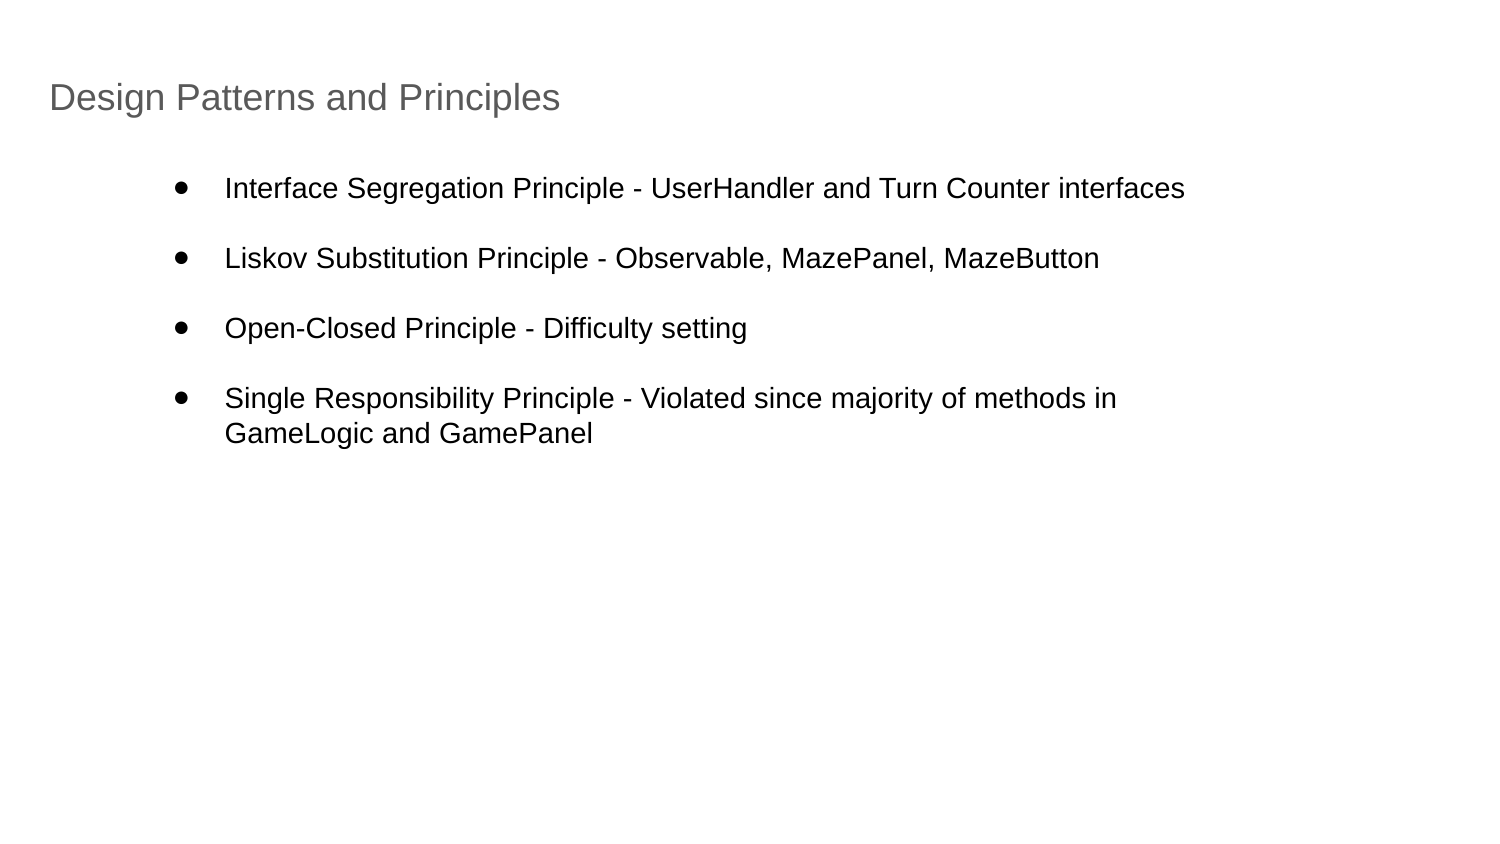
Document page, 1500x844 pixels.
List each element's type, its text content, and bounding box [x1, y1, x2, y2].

list Design Patterns and Principles [34, 46, 1019, 146]
text_box Interface Segregation Principle - UserHandler and Turn Counter interfaces Liskov Substitution Principle - Observable, MazePanel, MazeButton Open-Closed Principle - Difficulty setting Single Responsibility Principle - Violated since majority of methods in GameLogic and GamePanel [134, 154, 1281, 759]
